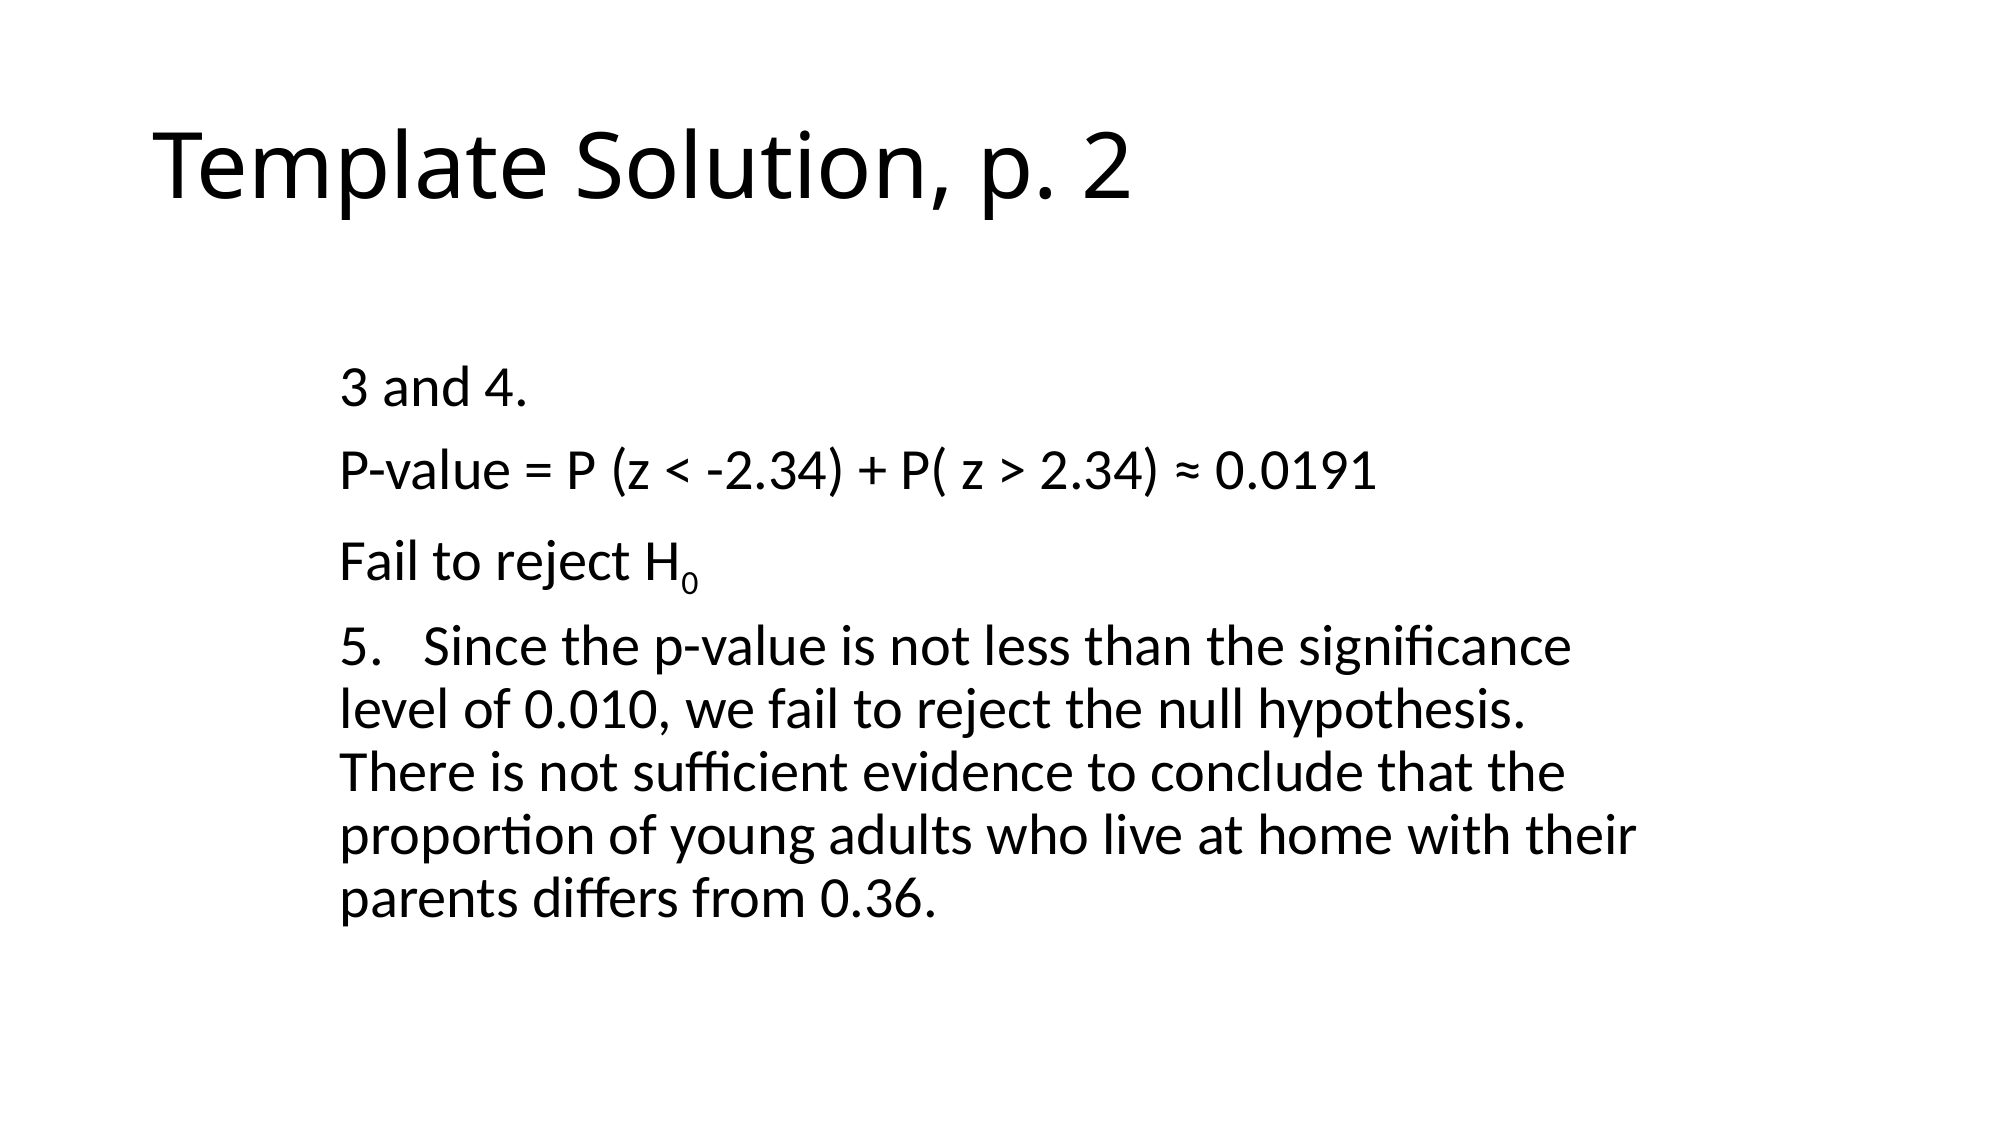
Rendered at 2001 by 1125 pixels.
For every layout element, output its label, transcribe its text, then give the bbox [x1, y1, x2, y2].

title Template Solution, p. 2 [137, 59, 1863, 278]
